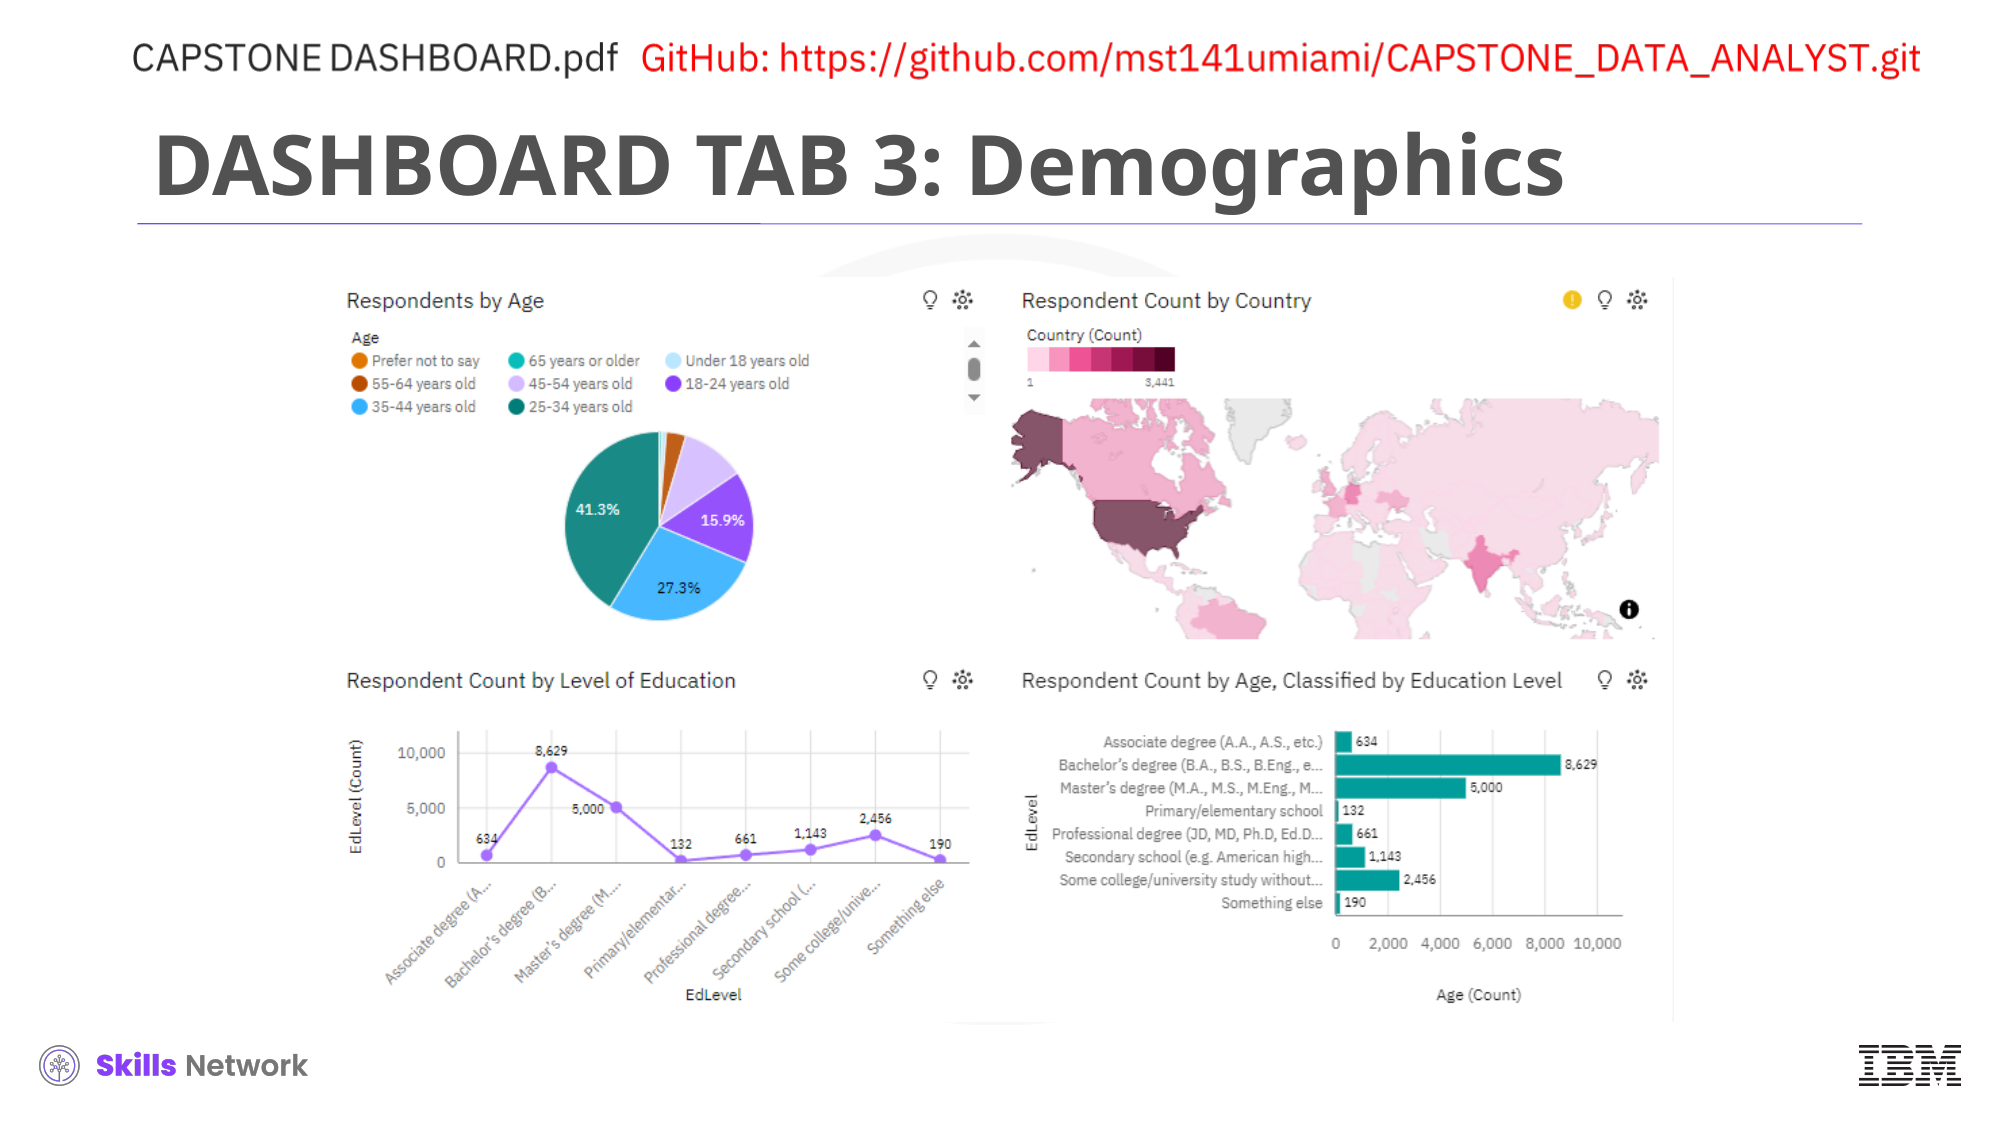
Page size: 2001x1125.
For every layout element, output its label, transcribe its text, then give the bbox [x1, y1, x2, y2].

title DASHBOARD TAB 3: Demographics [137, 104, 1863, 278]
picture [326, 277, 1674, 1022]
picture [107, 21, 1970, 104]
picture [39, 1045, 308, 1086]
picture [1859, 1045, 1961, 1086]
